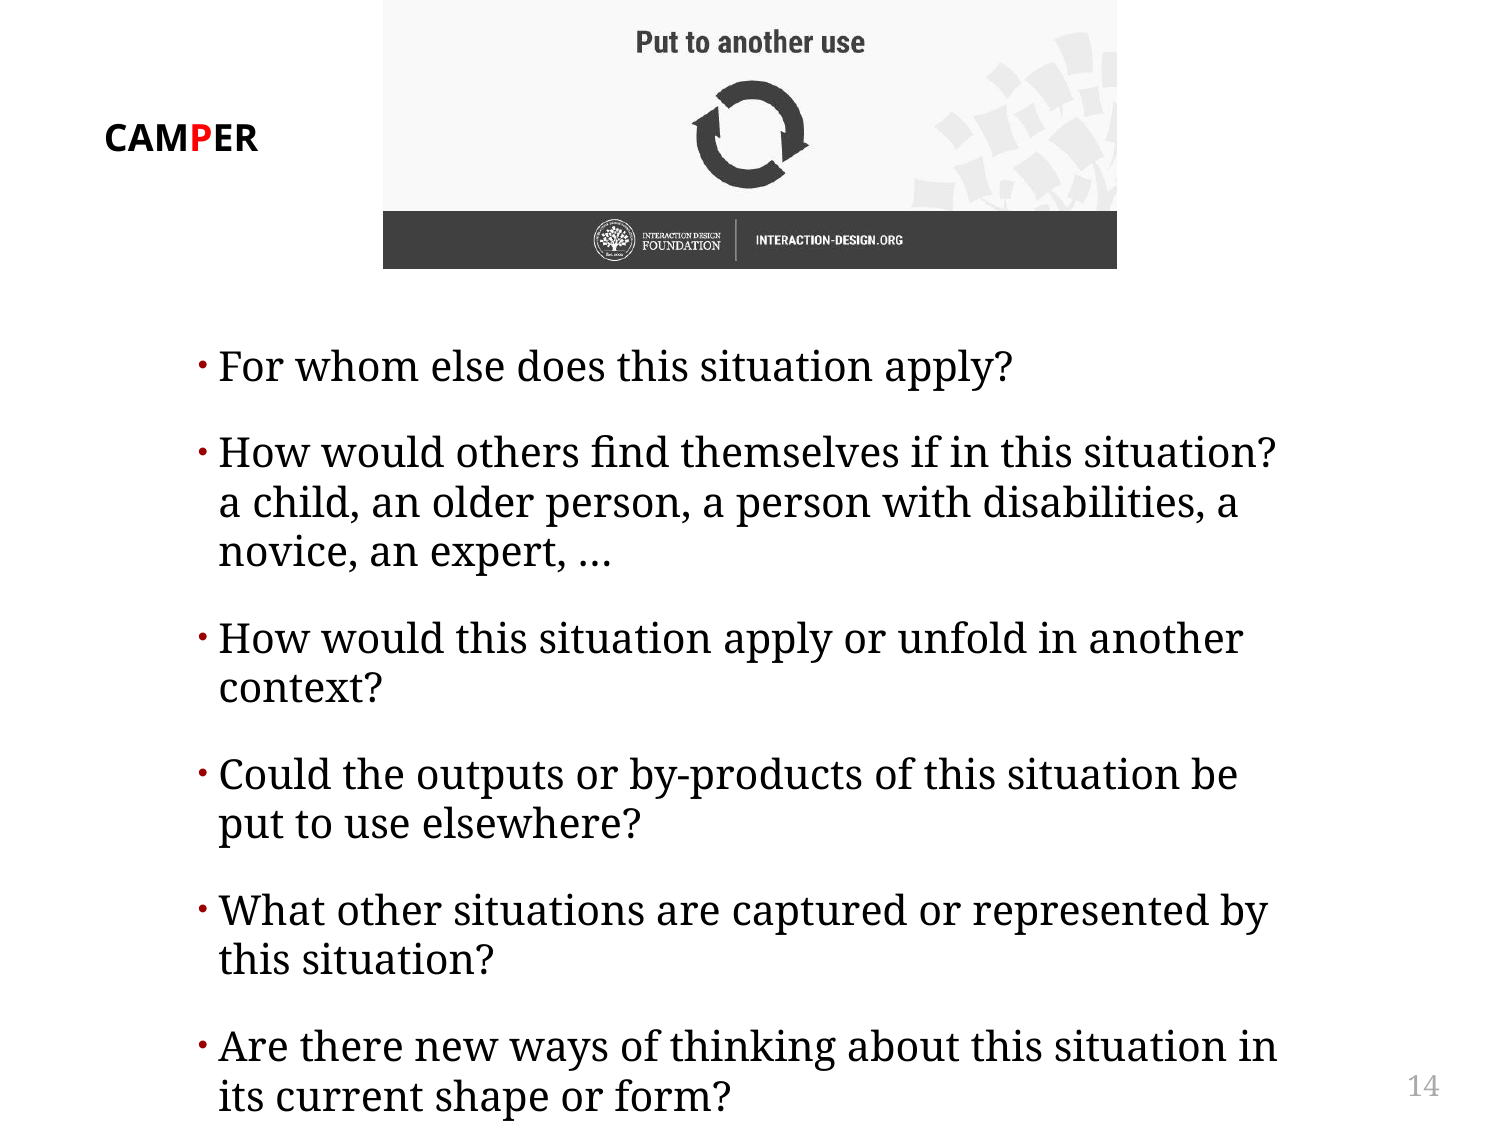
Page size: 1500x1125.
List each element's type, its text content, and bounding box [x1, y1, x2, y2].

picture [383, 0, 1117, 270]
slide_number 14 [1349, 1050, 1498, 1125]
list For whom else does this situation apply? How would others find themselves if in this situation? a child, an older person, a person with disabilities, a novice, an expert, … How would this situation apply or unfold in another context? Could the outputs or by-products of this situation be put to use elsewhere? What other situations are captured or represented by this situation? Are there new ways of thinking about this situation in its current shape or form? [190, 337, 1310, 1125]
title [190, 203, 1310, 337]
text_box CAMPER [89, 107, 274, 167]
